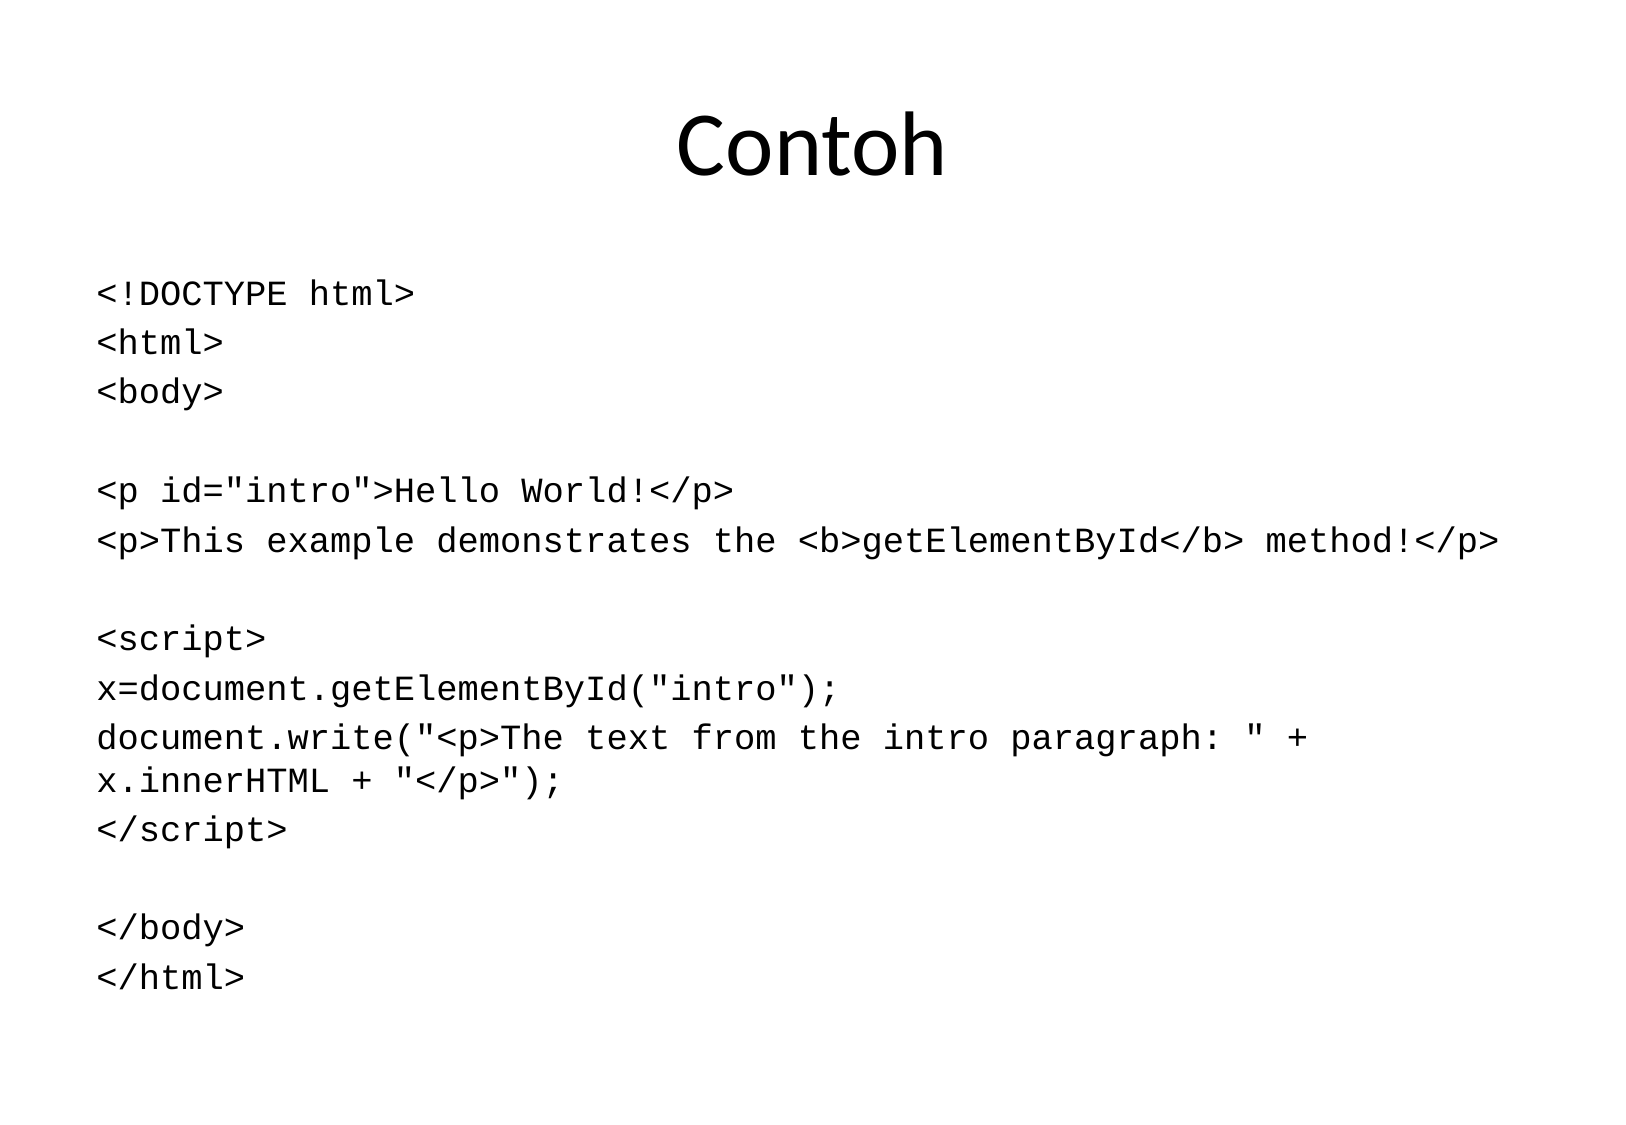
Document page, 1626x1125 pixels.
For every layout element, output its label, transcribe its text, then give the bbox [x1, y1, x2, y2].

title Contoh [81, 45, 1544, 233]
list <!DOCTYPE html> <html> <body> <p id="intro">Hello World!</p> <p>This example demonstrates the <b>getElementById</b> method!</p> <script> x=document.getElementById("intro"); document.write("<p>The text from the intro paragraph: " + x.innerHTML + "</p>"); </script> </body> </html> [81, 262, 1544, 1005]
